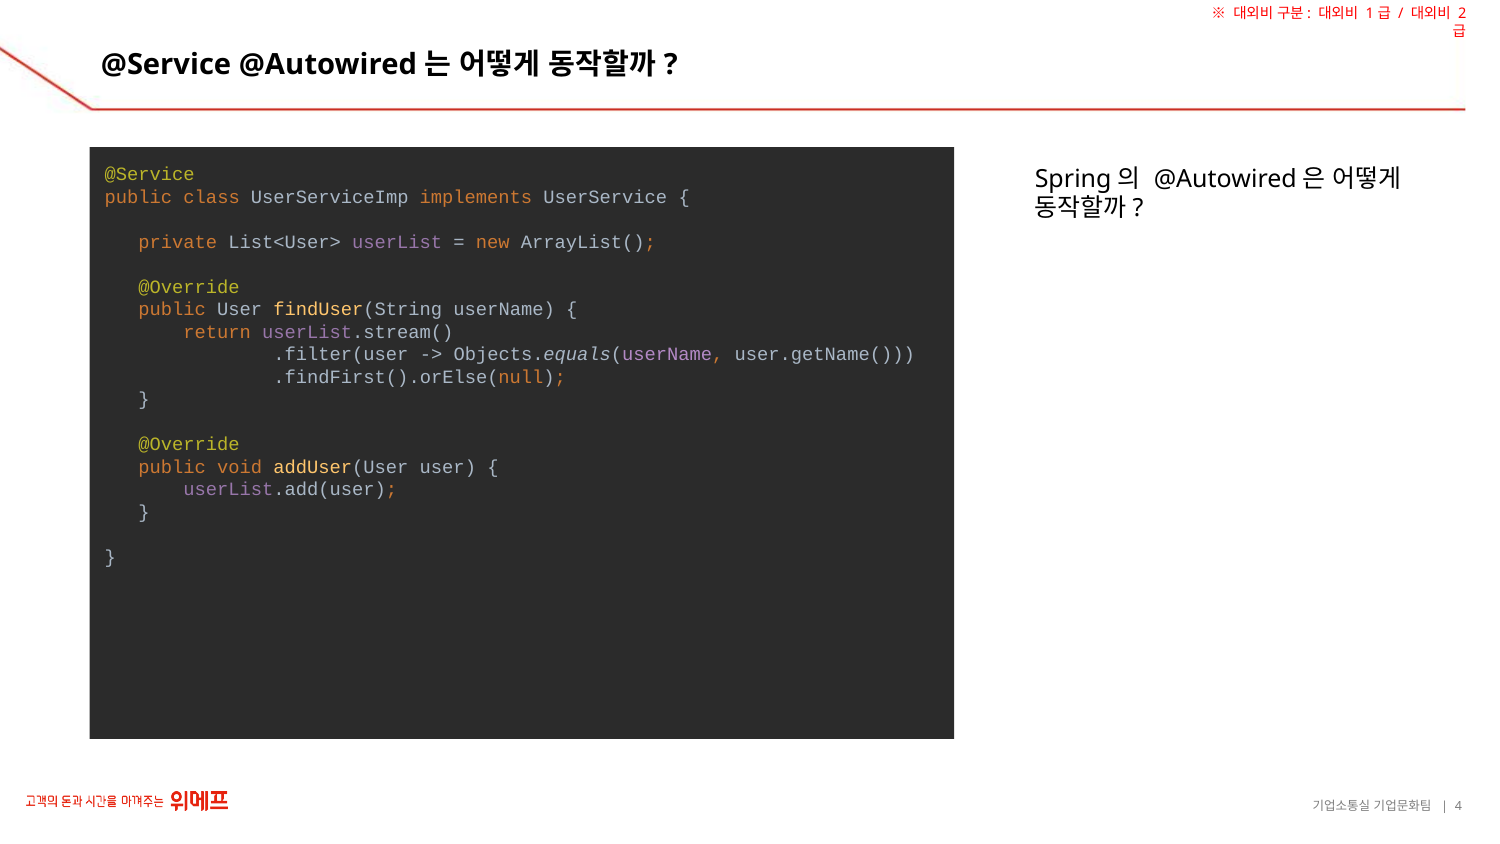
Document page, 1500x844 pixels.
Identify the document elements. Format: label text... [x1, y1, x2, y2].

text_box Spring의 @Autowired은 어떻게 동작할까? [1019, 147, 1455, 610]
picture [26, 791, 228, 811]
picture [0, 34, 1466, 118]
title @Service @Autowired는 어떻게 동작할까? [89, 26, 1390, 104]
text_box @Service public class UserServiceImp implements UserService { private List<User> userList = new ArrayList(); @Override public User findUser(String userName) { return userList.stream() .filter(user -> Objects.equals(userName, user.getName())) .findFirst().orElse(null); } @Override public void addUser(User user) { userList.add(user); } } [89, 147, 955, 739]
